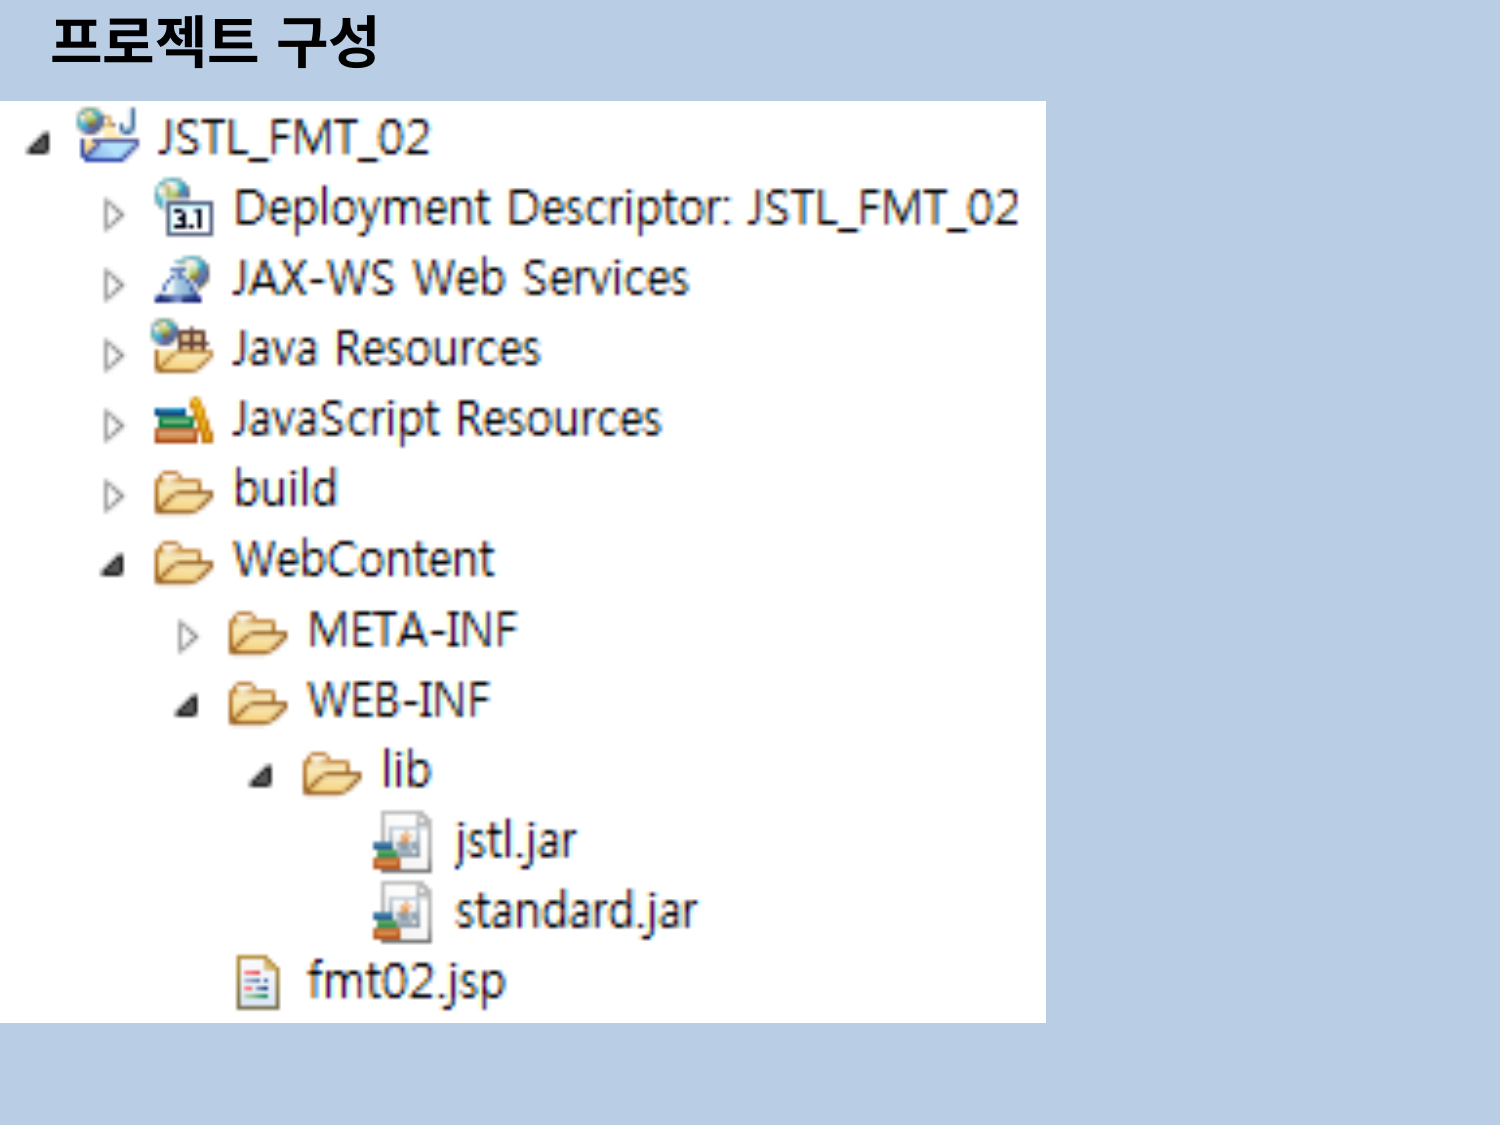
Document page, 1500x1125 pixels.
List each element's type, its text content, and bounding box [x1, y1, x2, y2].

text_box 프로젝트 구성 [0, 0, 431, 84]
picture [0, 101, 1046, 1023]
